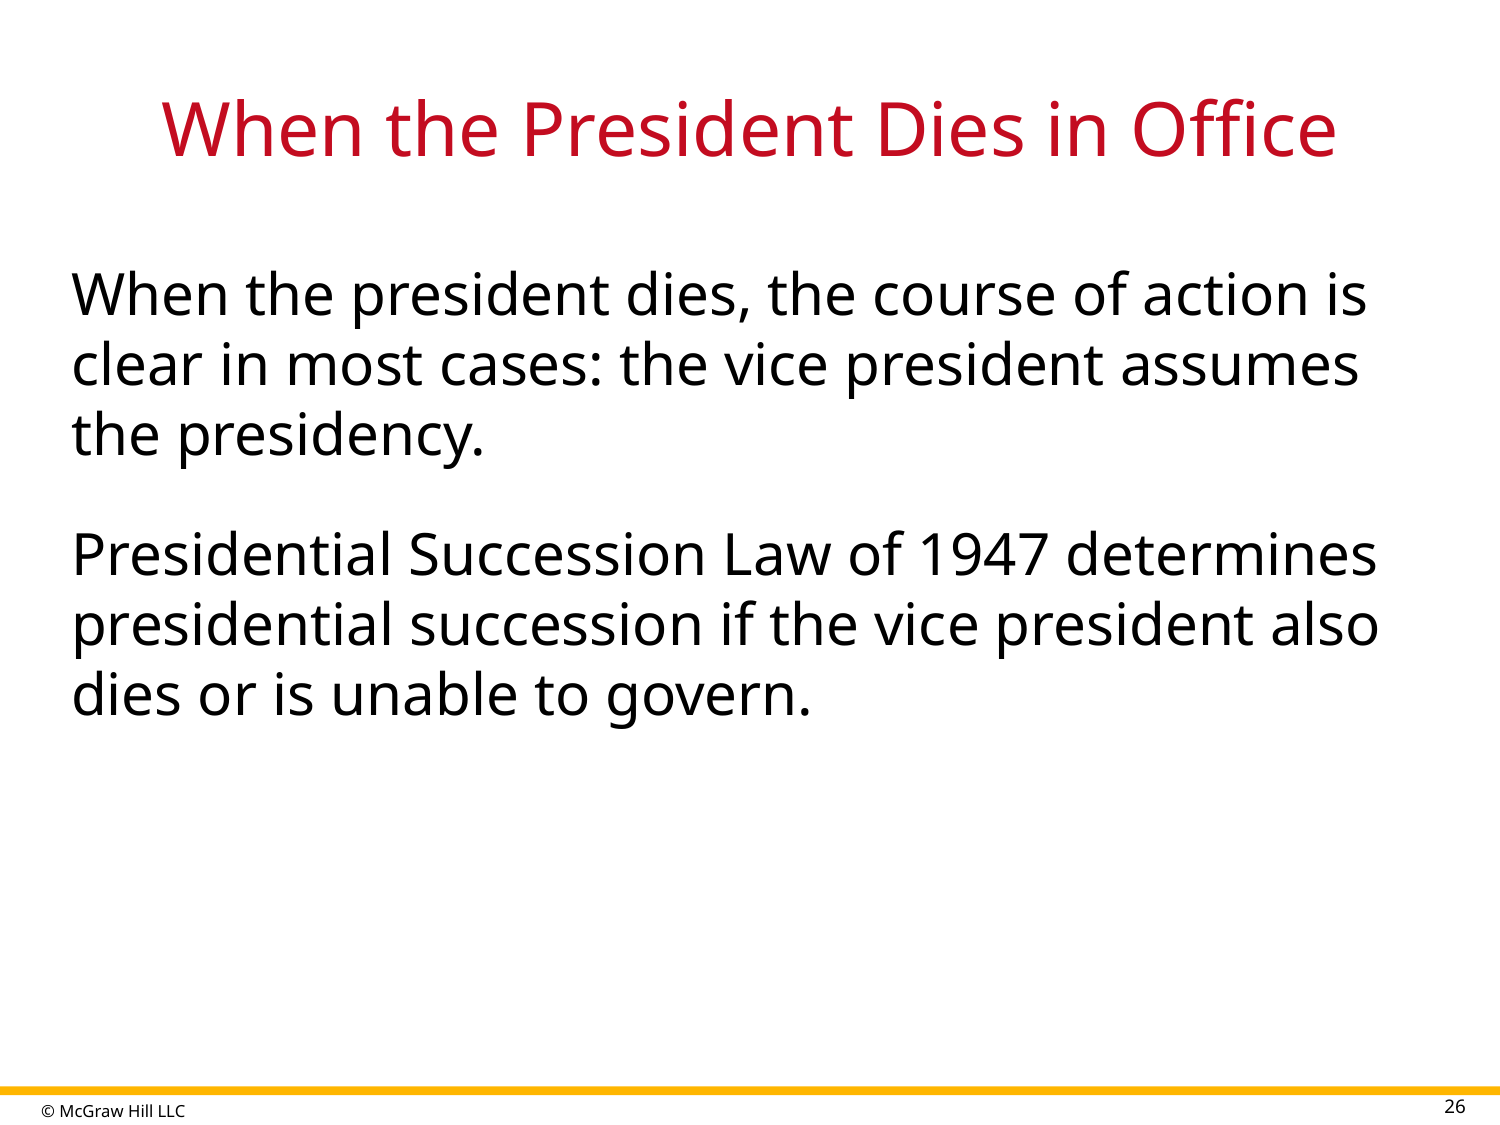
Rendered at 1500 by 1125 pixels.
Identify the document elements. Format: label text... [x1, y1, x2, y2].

list When the president dies, the course of action is clear in most cases: the vice president assumes the presidency. Presidential Succession Law of 1947 determines presidential succession if the vice president also dies or is unable to govern. [56, 249, 1426, 1038]
title When the President Dies in Office [54, 30, 1446, 222]
slide_number 26 [1415, 1094, 1474, 1122]
